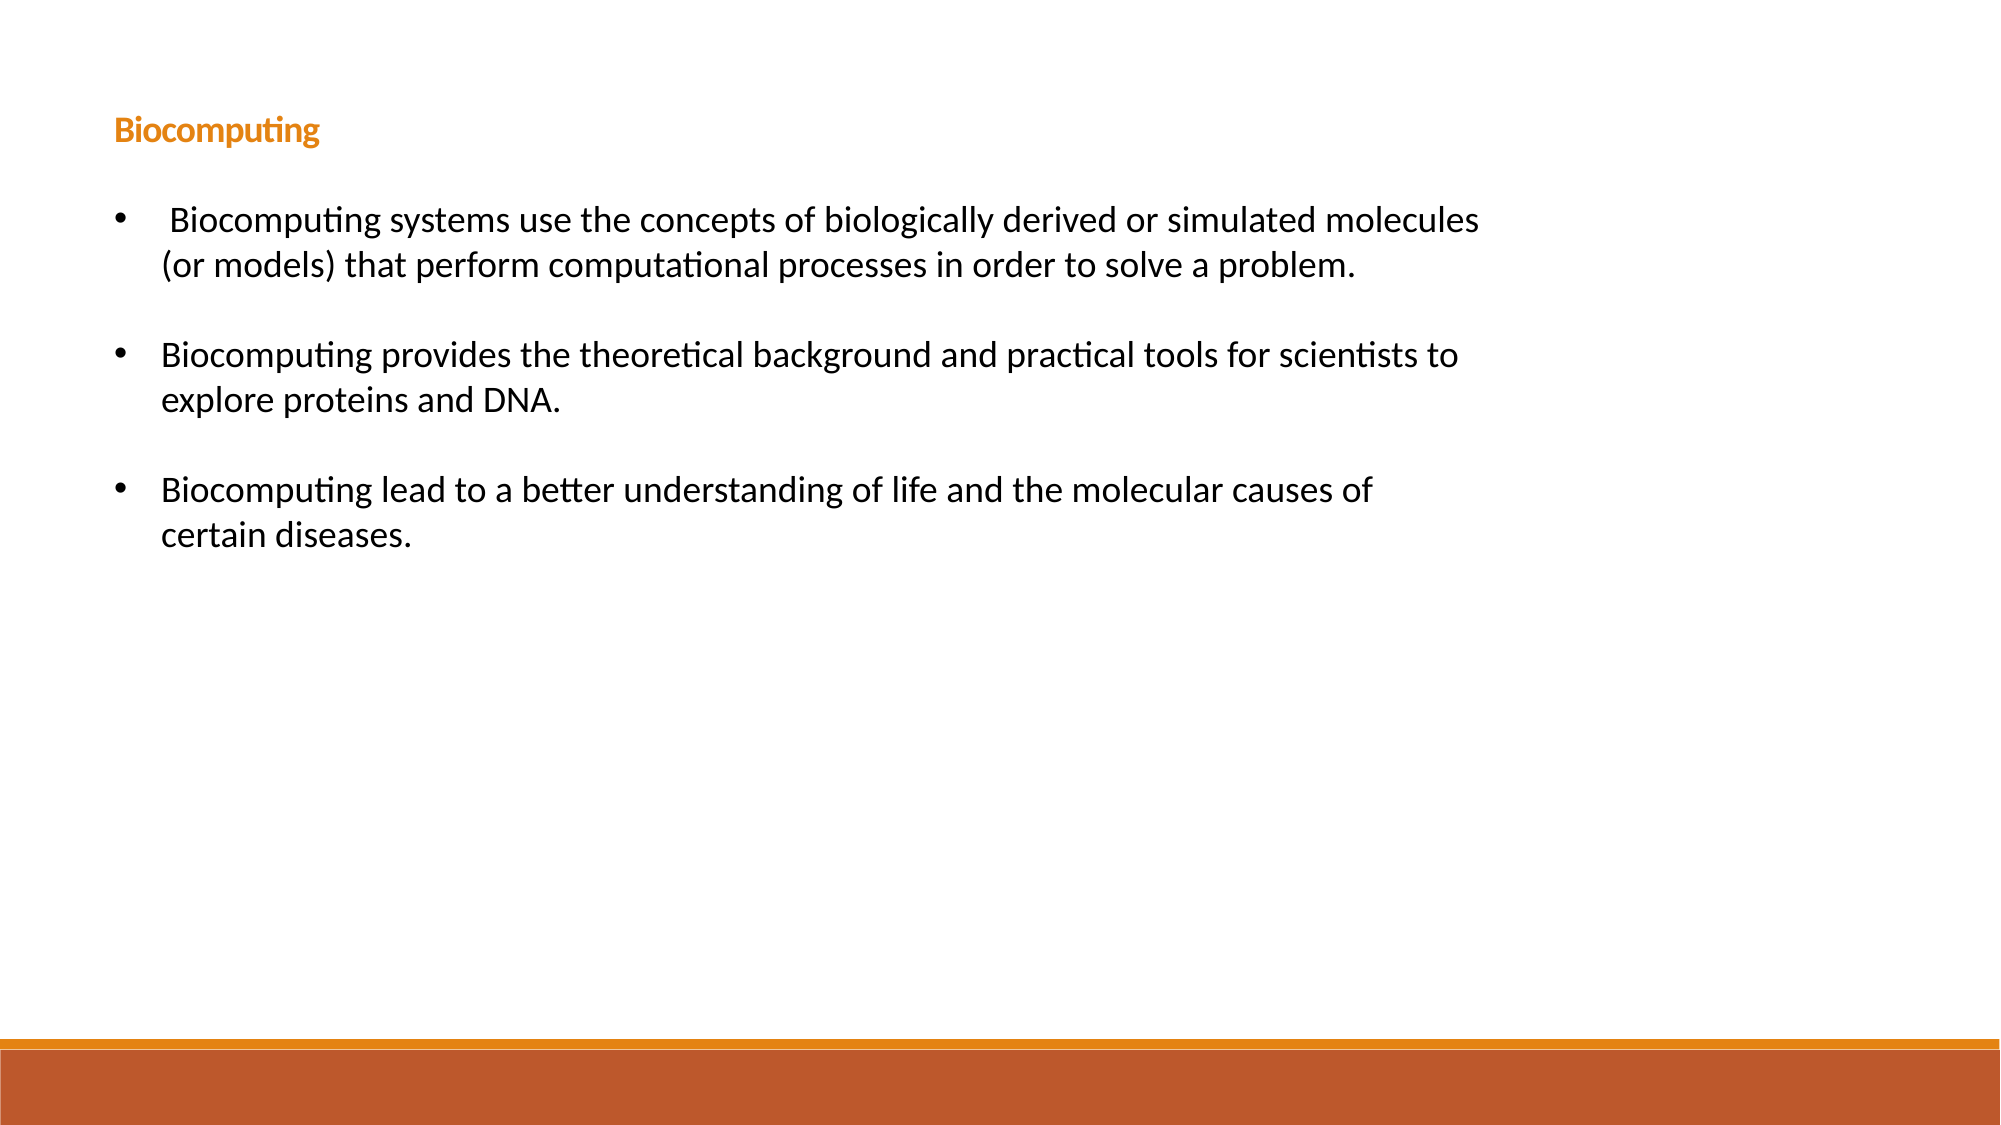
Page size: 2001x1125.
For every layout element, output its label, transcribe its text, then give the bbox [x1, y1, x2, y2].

text_box Biocomputing Biocomputing systems use the concepts of biologically derived or simulated molecules (or models) that perform computational processes in order to solve a problem. Biocomputing provides the theoretical background and practical tools for scientists to explore proteins and DNA. Biocomputing lead to a better understanding of life and the molecular causes of certain diseases. [99, 104, 1501, 563]
